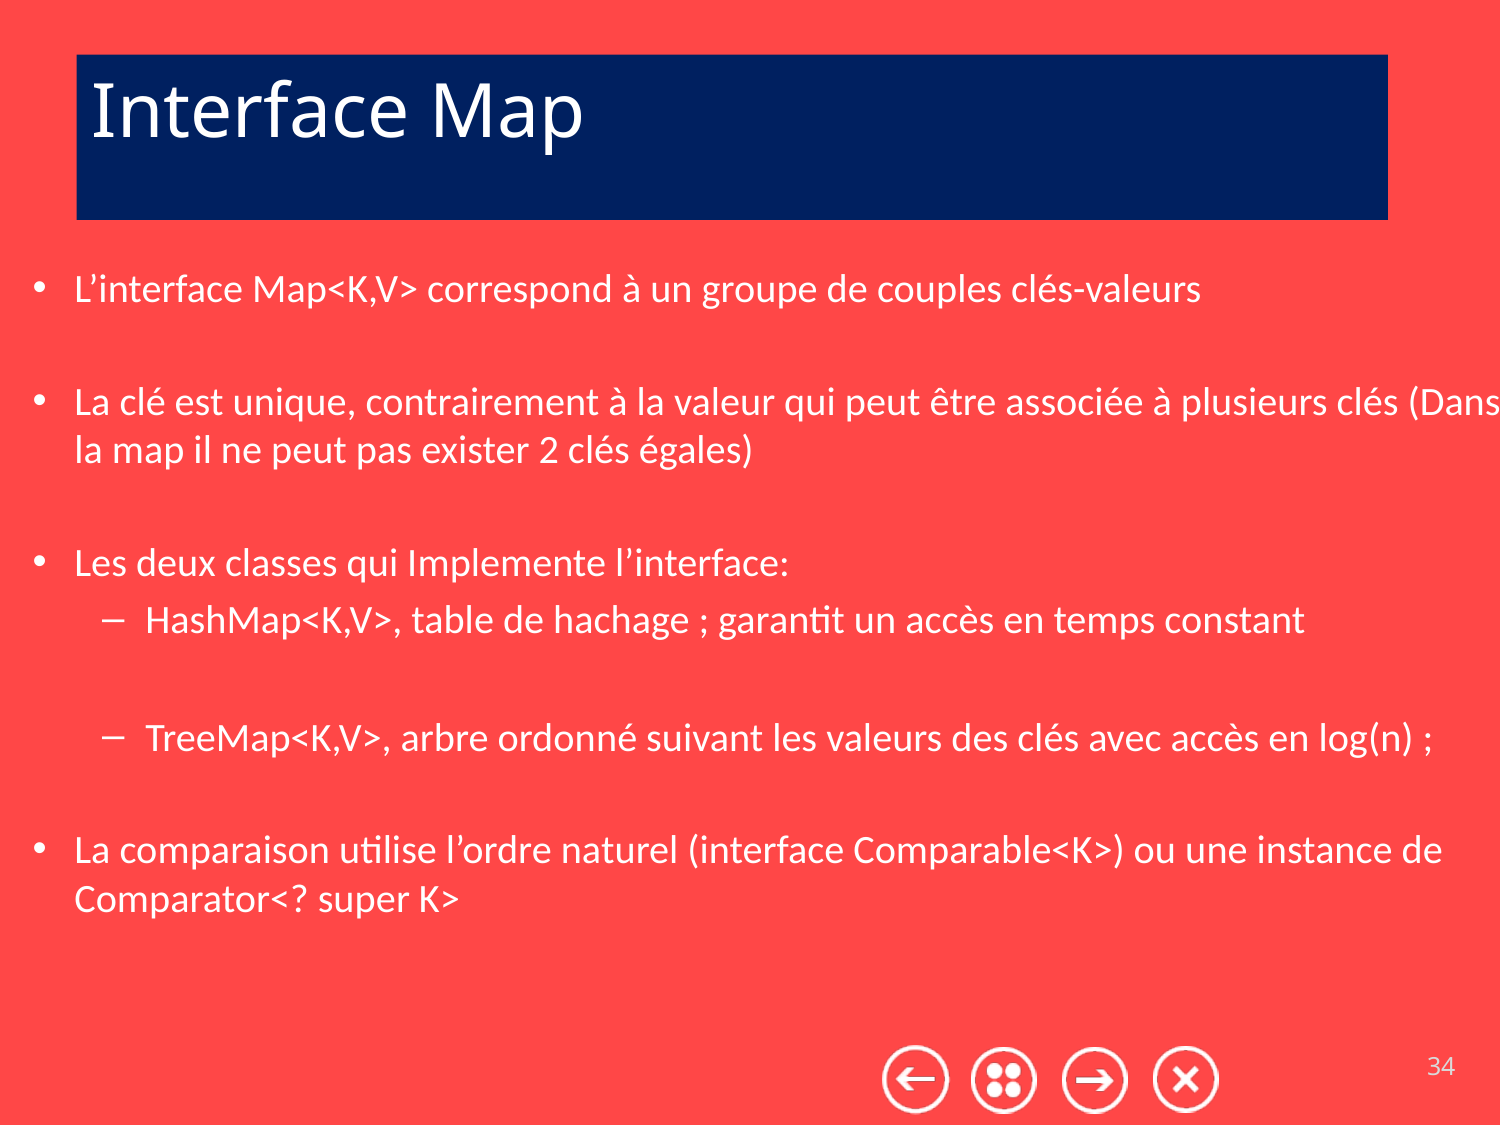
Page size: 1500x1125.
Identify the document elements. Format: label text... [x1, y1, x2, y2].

picture [1153, 1046, 1219, 1113]
title Interface Map [76, 54, 1388, 220]
picture [882, 1045, 951, 1115]
list L’interface Map<K,V> correspond à un groupe de couples clés-valeurs La clé est unique, contrairement à la valeur qui peut être associée à plusieurs clés (Dans la map il ne peut pas exister 2 clés égales) Les deux classes qui Implemente l’interface: HashMap<K,V>, table de hachage ; garantit un accès en temps constant TreeMap<K,V>, arbre ordonné suivant les valeurs des clés avec accès en log(n) ; La comparaison utilise l’ordre naturel (interface Comparable<K>) ou une instance de Comparator<? super K> [17, 255, 1500, 929]
picture [1062, 1047, 1128, 1114]
picture [971, 1047, 1037, 1114]
slide_number 34 [1316, 1042, 1471, 1103]
